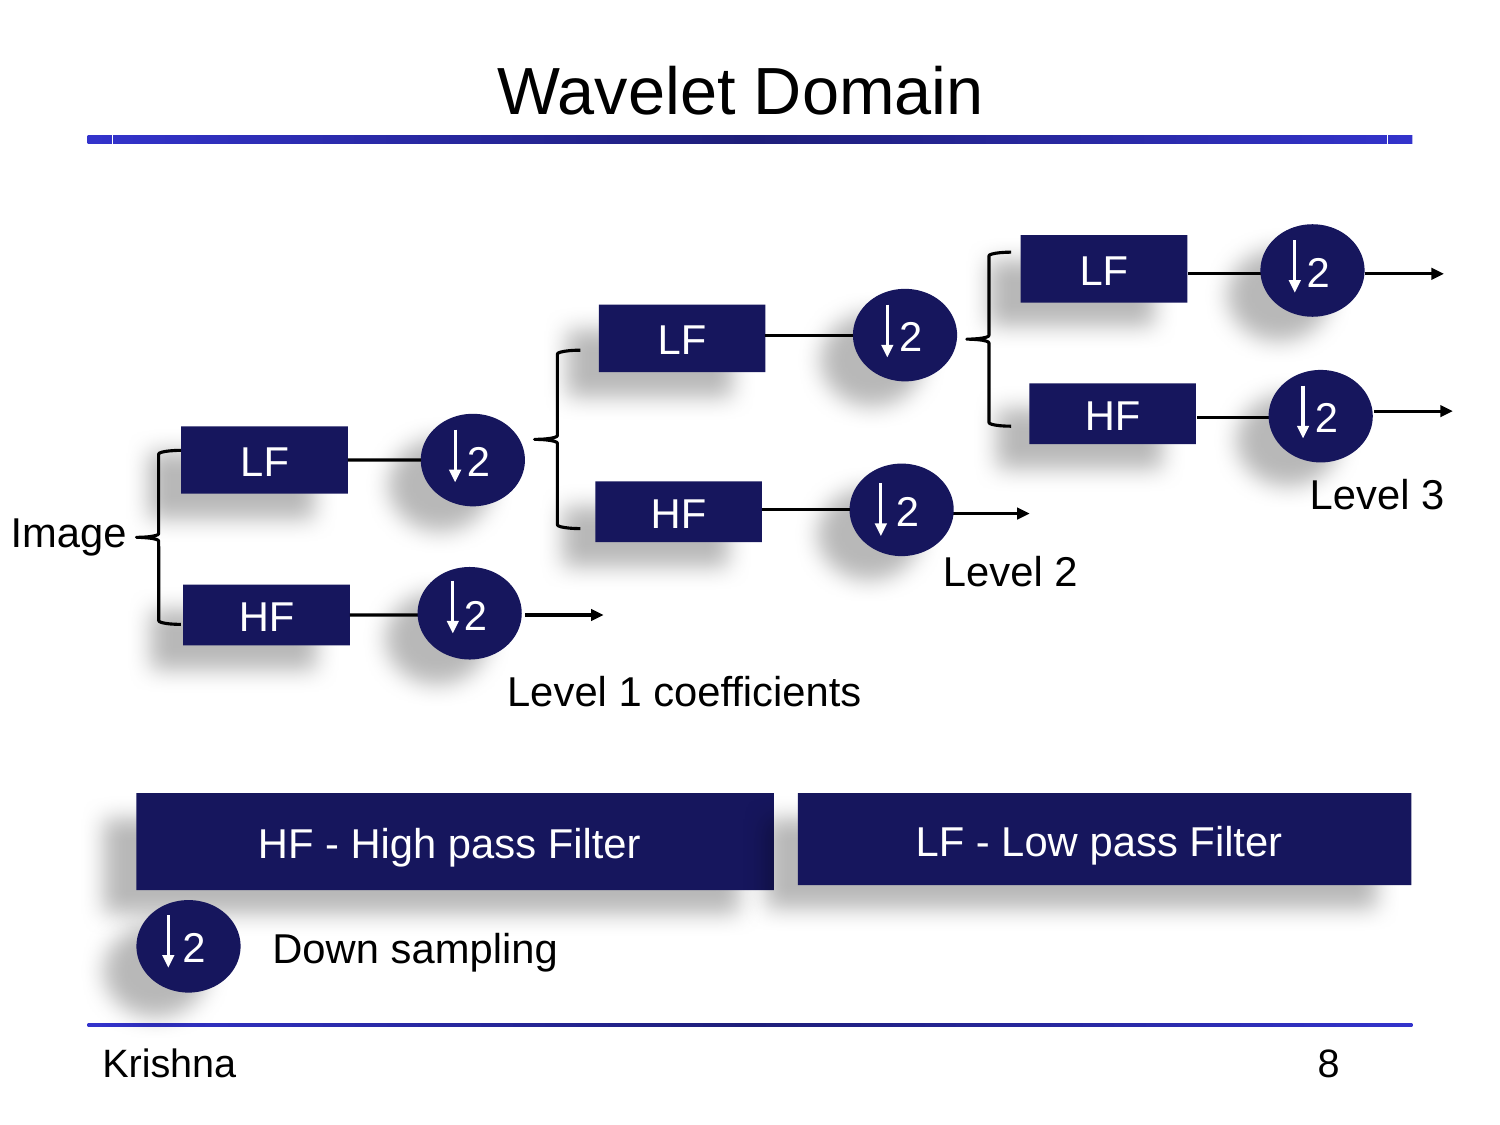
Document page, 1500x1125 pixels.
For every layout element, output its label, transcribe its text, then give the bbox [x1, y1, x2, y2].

text_box 2 [847, 461, 956, 559]
text_box HF [1027, 381, 1198, 446]
text_box HF [593, 479, 764, 544]
text_box LF - Low pass Filter [796, 791, 1413, 887]
text_box Level 1 coefficients [492, 657, 877, 722]
text_box 2 [415, 564, 524, 662]
text_box LF [179, 424, 350, 496]
text_box 2 [1266, 367, 1375, 465]
text_box Down sampling [257, 914, 573, 980]
text_box Level 2 [928, 537, 1093, 603]
text_box 2 [134, 897, 243, 995]
text_box 2 [418, 411, 528, 509]
text_box [142, 449, 181, 626]
text_box Level 3 [1294, 460, 1460, 525]
text_box LF [1019, 233, 1189, 305]
text_box HF - High pass Filter [134, 791, 776, 892]
text_box 2 [850, 286, 960, 384]
text_box 2 [1258, 222, 1367, 319]
text_box Image [0, 498, 142, 564]
title Wavelet Domain [112, 19, 1388, 158]
text_box LF [597, 303, 767, 374]
text_box [965, 337, 1012, 403]
text_box [533, 400, 581, 499]
text_box HF [181, 582, 352, 647]
